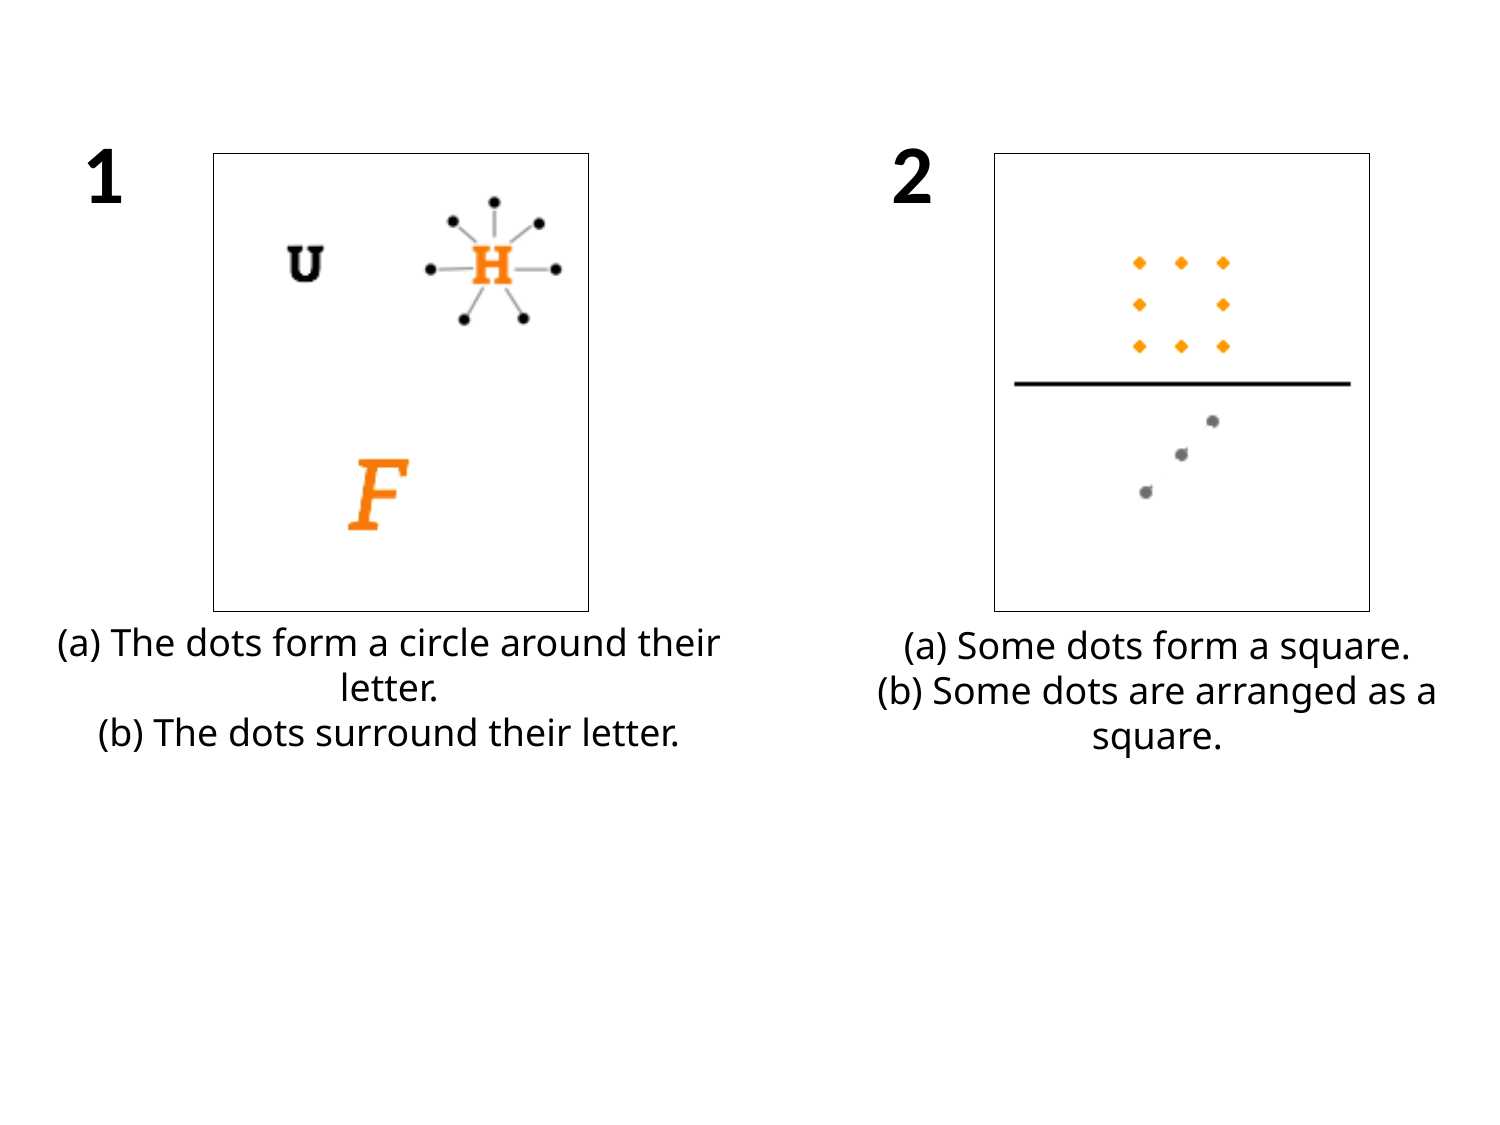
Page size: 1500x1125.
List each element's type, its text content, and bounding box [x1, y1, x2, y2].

text_box 2 [876, 112, 1169, 228]
text_box (a) Some dots form a square. (b) Some dots are arranged as a square. [796, 614, 1500, 764]
picture [994, 153, 1370, 612]
text_box (a) The dots form a circle around their letter. (b) The dots surround their letter. [0, 611, 779, 762]
picture [213, 153, 589, 612]
text_box 1 [67, 112, 360, 228]
